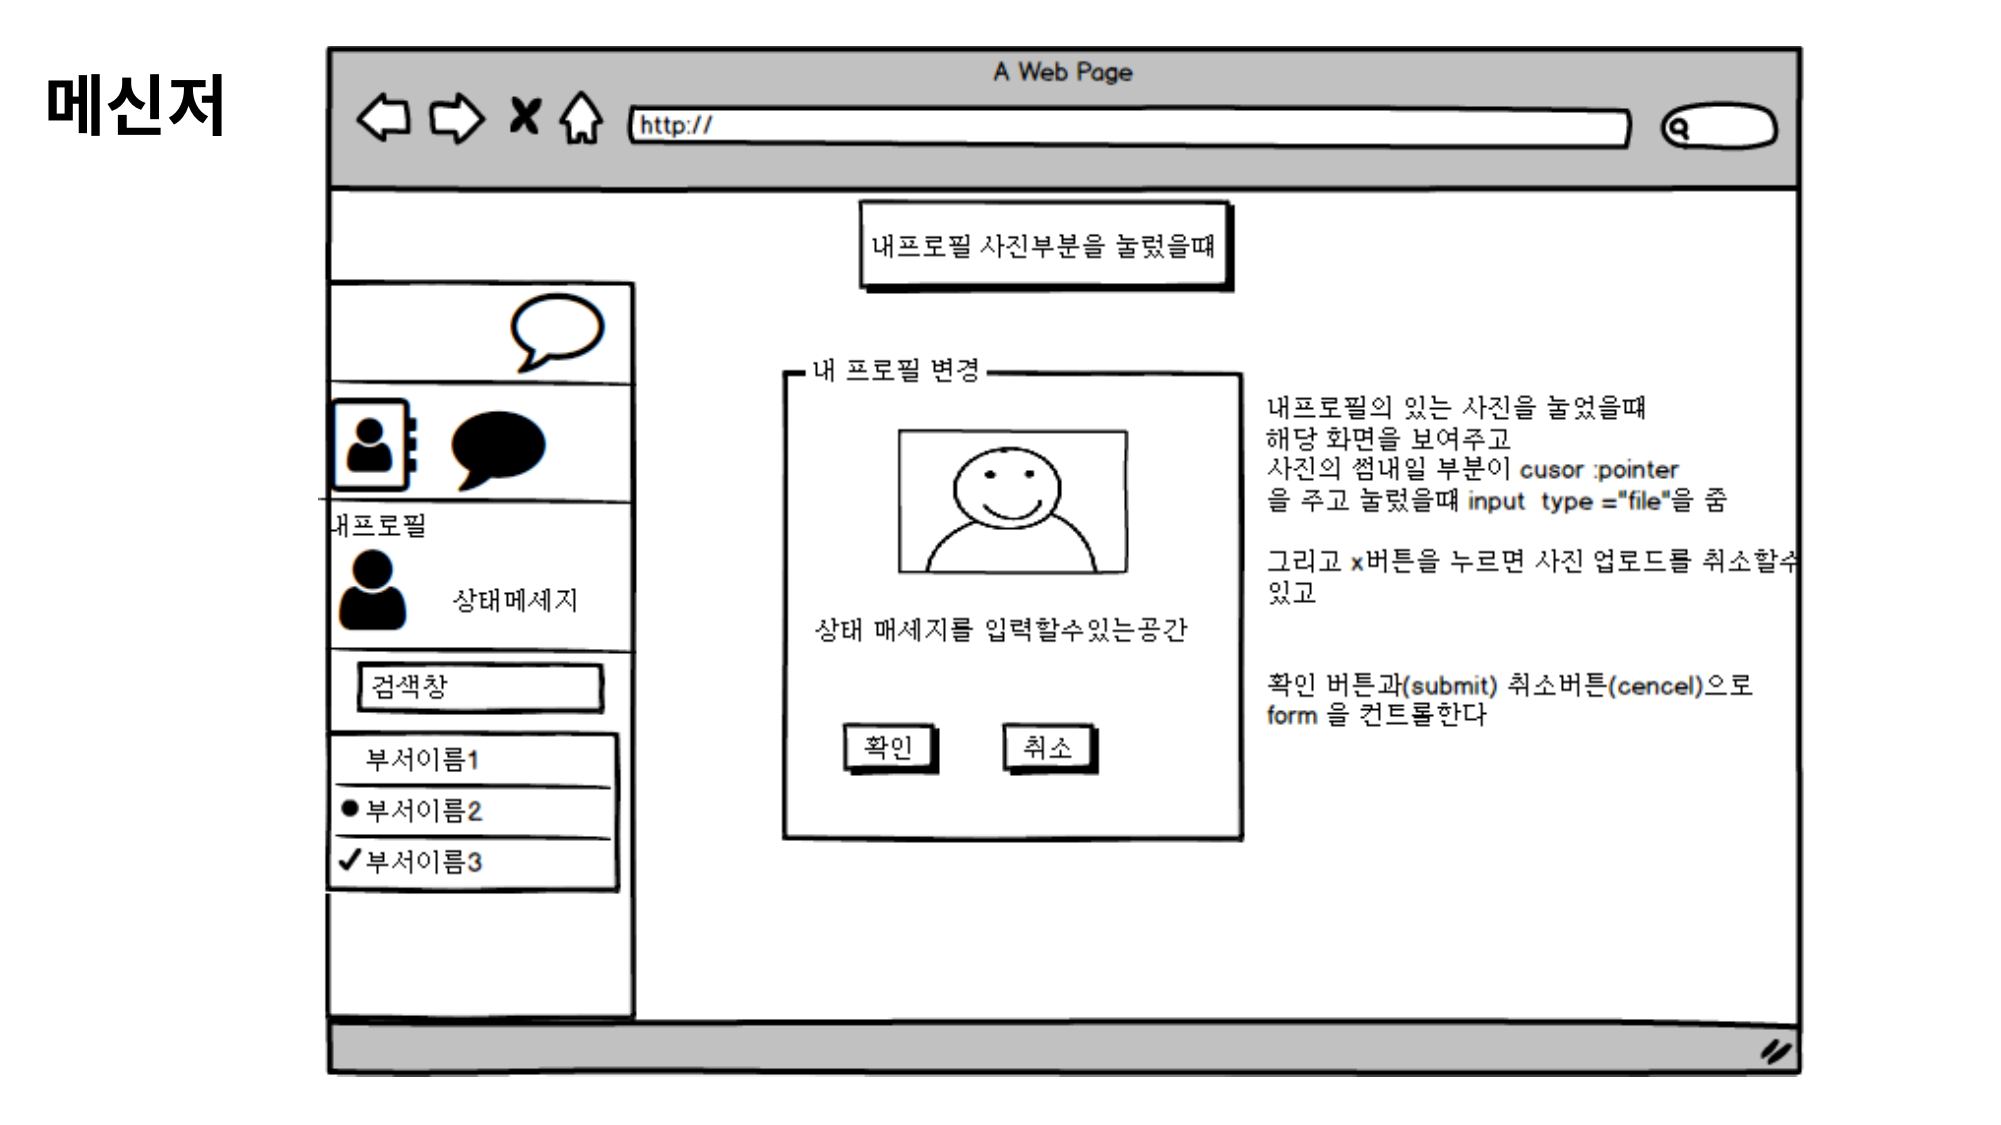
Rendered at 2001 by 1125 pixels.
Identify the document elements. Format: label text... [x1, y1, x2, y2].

title 메신저 [29, 0, 1755, 218]
picture [318, 46, 1808, 1078]
